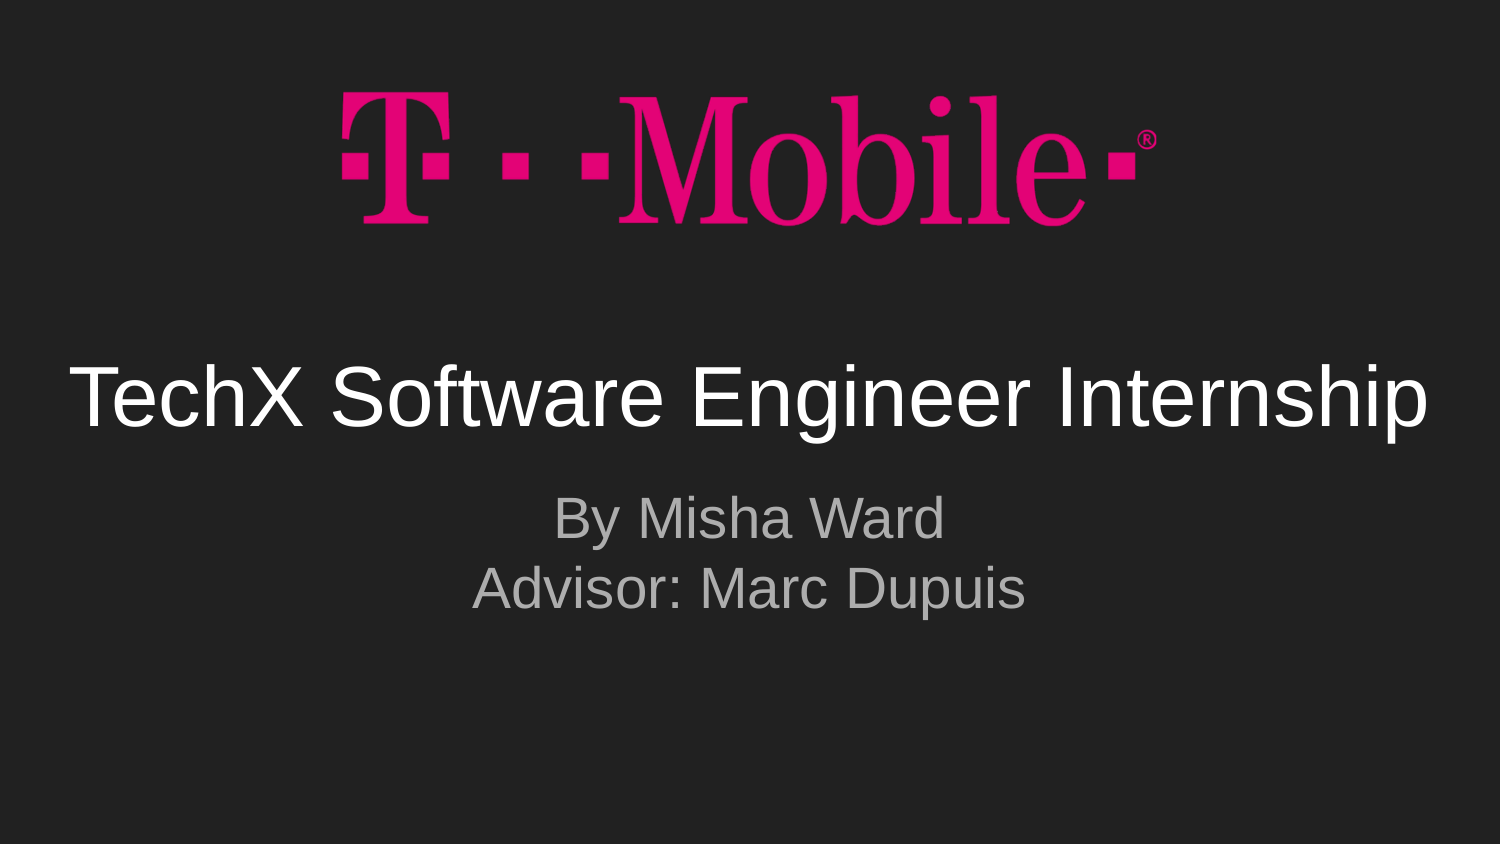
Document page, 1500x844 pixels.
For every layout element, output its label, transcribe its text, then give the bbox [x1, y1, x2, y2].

subtitle By Misha Ward Advisor: Marc Dupuis [51, 464, 1449, 595]
picture [321, 84, 1179, 235]
title TechX Software Engineer Internship [51, 122, 1449, 459]
